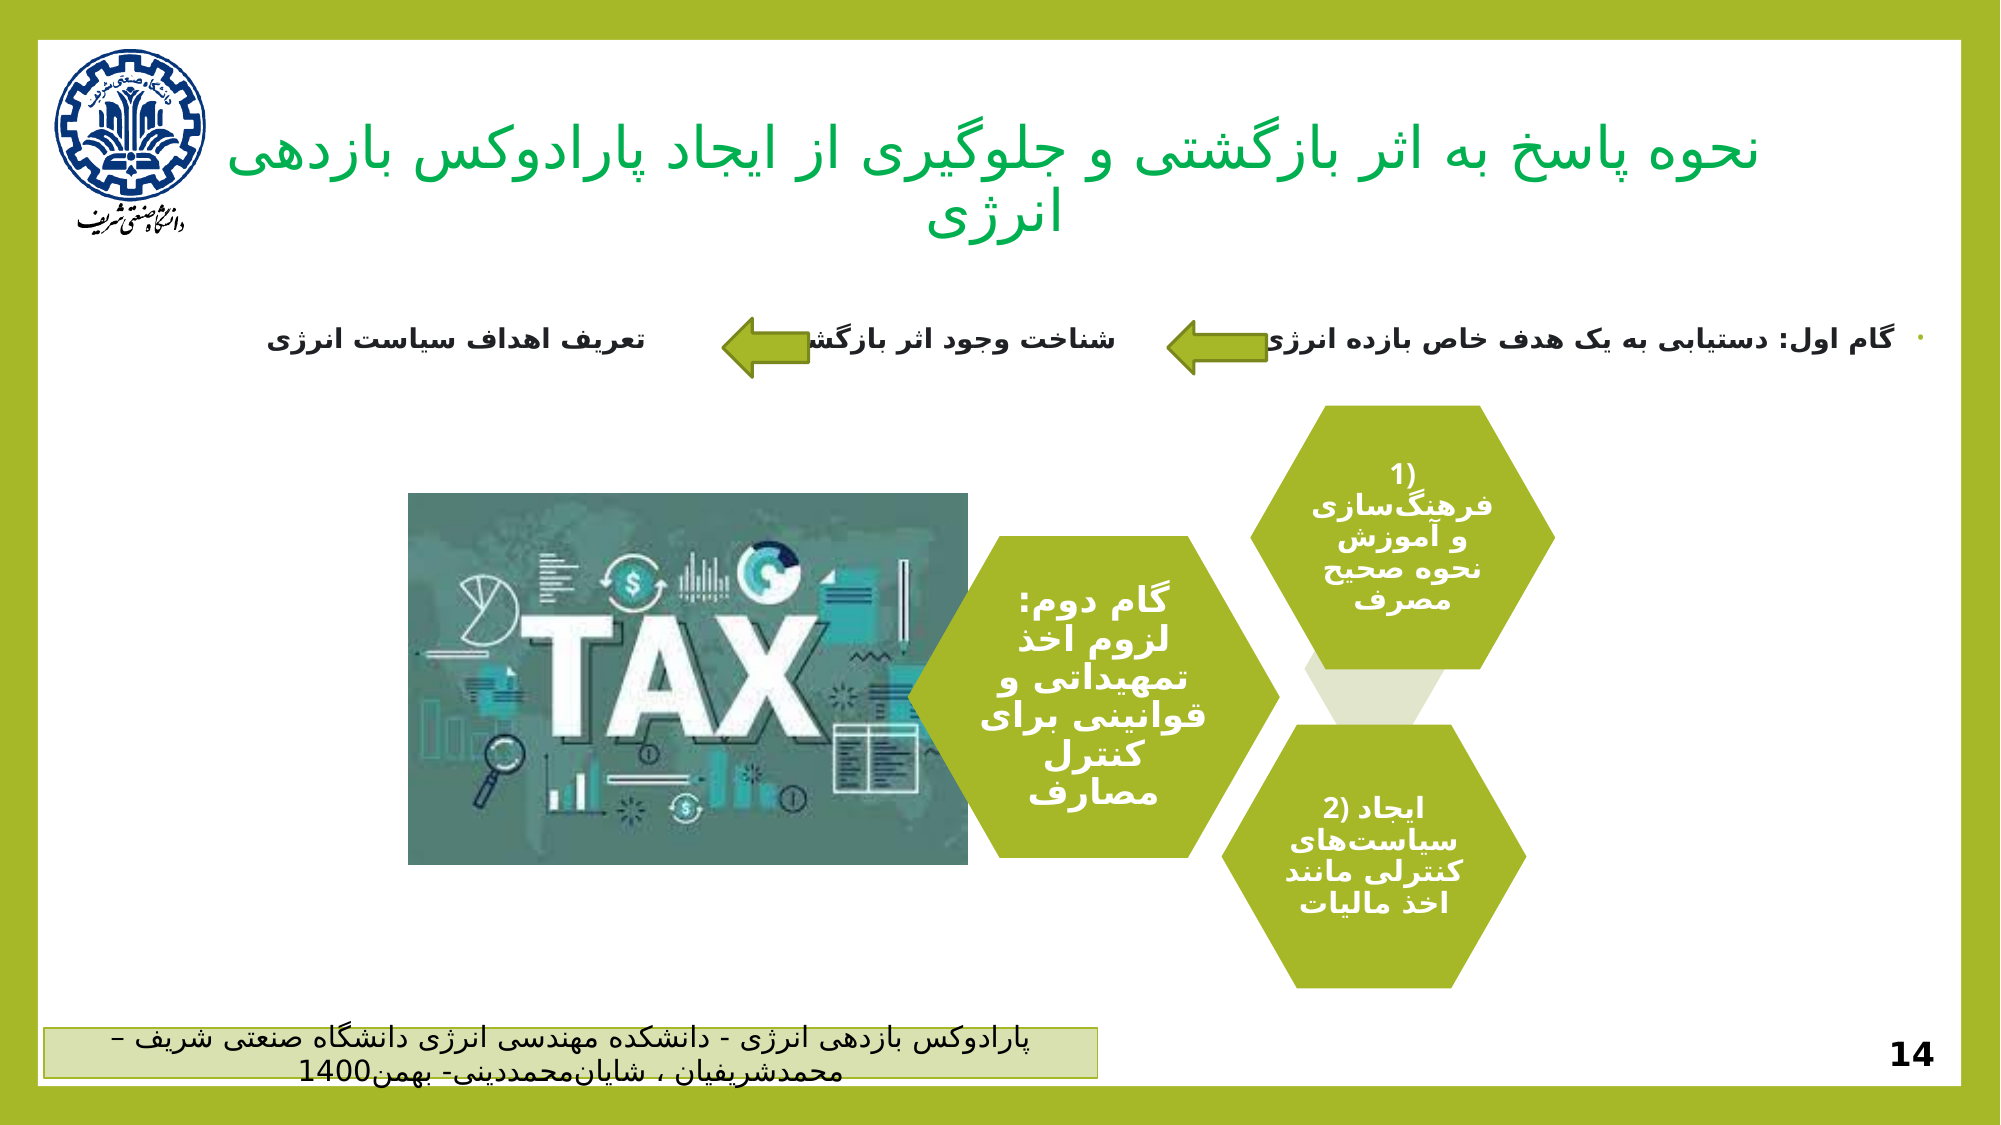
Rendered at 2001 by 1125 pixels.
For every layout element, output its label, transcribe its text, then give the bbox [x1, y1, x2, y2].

text_box [1166, 319, 1269, 376]
list گام اول: دستیابی به یک هدف خاص بازده انرژی شناخت وجود اثر بازگشتی تعریف اهداف سیاست انرژی [170, 297, 1938, 401]
text_box [721, 316, 811, 379]
picture [408, 492, 757, 866]
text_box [757, 405, 1677, 989]
picture [54, 49, 207, 235]
text_box پارادوکس بازدهی انرژی - دانشکده مهندسی انرژی دانشگاه صنعتی شریف – محمدشریفیان ، شایان‌محمددینی- بهمن1400 [43, 1027, 1098, 1079]
slide_number 14 [1860, 1022, 1963, 1083]
title نحوه پاسخ به اثر بازگشتی و جلوگیری از ایجاد پارادوکس بازدهی انرژی [185, 69, 1806, 293]
